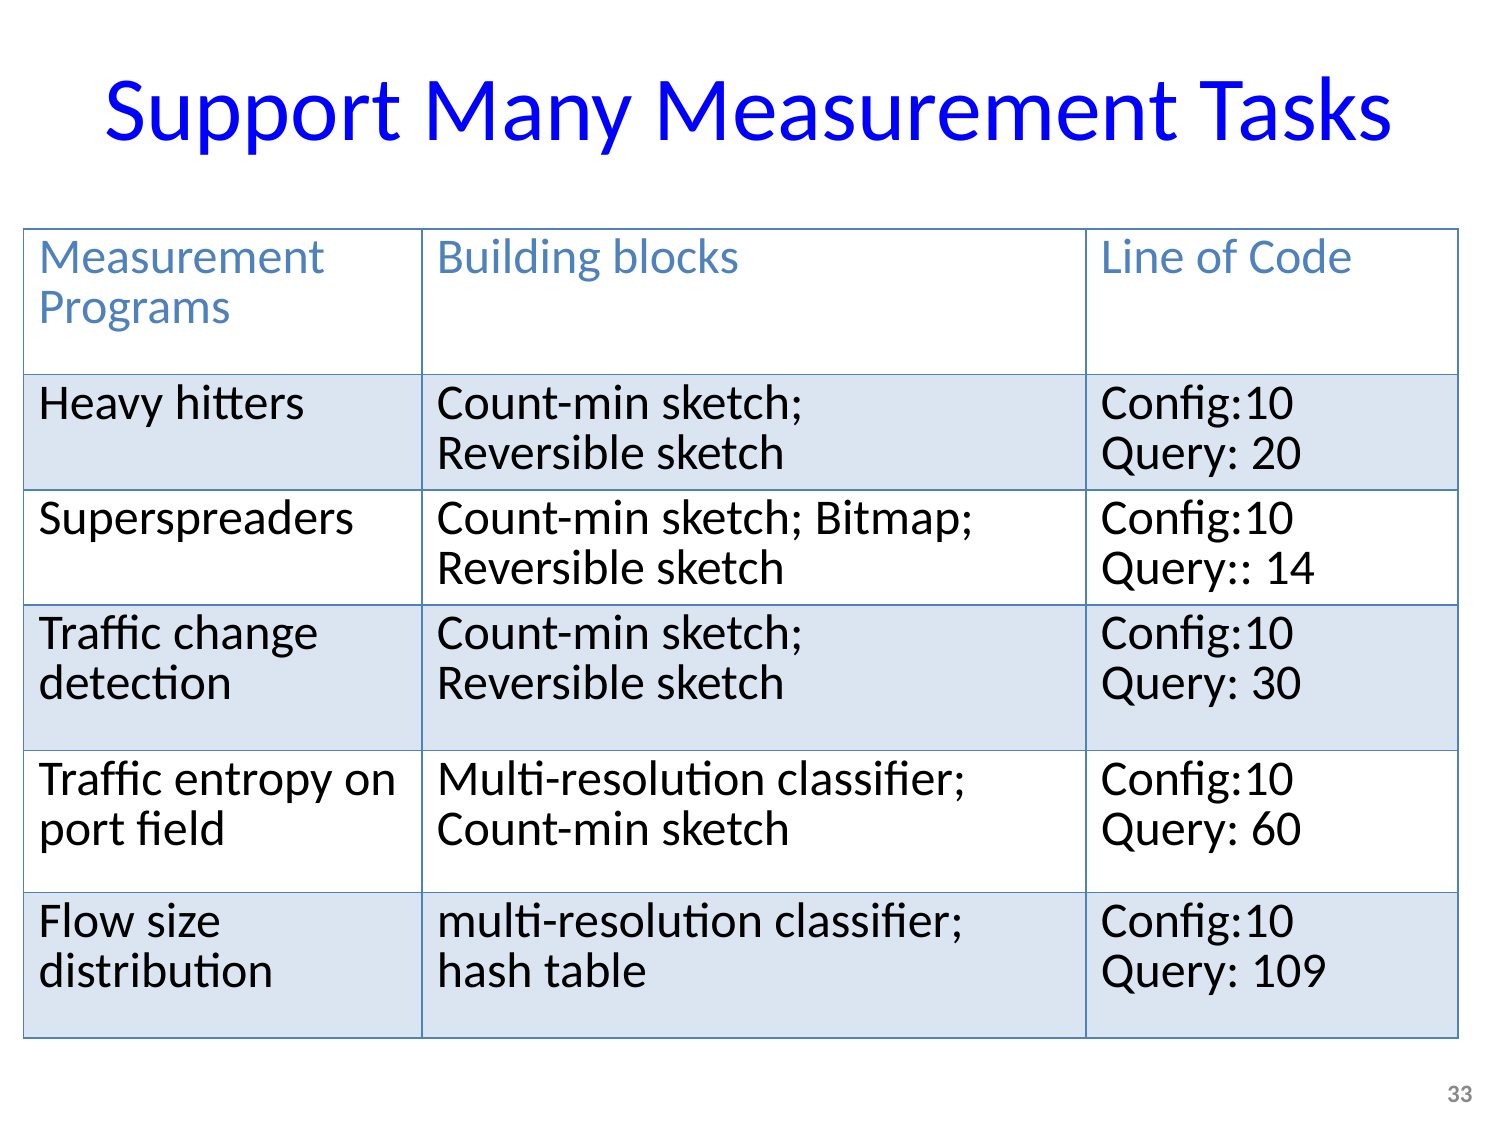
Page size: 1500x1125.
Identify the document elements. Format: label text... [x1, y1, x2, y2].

table_cell Heavy hitters [24, 375, 421, 489]
table_cell Flow size distribution [24, 893, 421, 1037]
table_header Measurement Programs [24, 230, 421, 374]
title Support Many Measurement Tasks [74, 10, 1426, 199]
table_cell Multi-resolution classiﬁer; Count-min sketch [423, 751, 1085, 892]
table_cell Conﬁg:10 Query: 109 [1087, 893, 1457, 1037]
slide_number 33 [1137, 1062, 1488, 1123]
table_cell Config:10 Query: 20 [1087, 375, 1457, 489]
table_header Line of Code [1087, 230, 1457, 374]
table_cell Config:10 Query: 60 [1087, 751, 1457, 892]
table_cell Traffic change detection [24, 606, 421, 750]
table_cell Config:10 Query:: 14 [1087, 491, 1457, 604]
table_cell Superspreaders [24, 491, 421, 604]
table_cell Count-min sketch; Reversible sketch [423, 375, 1085, 489]
table_header Building blocks [423, 230, 1085, 374]
table_cell Trafﬁc entropy on port ﬁeld [24, 751, 421, 892]
table_cell Config:10 Query: 30 [1087, 606, 1457, 750]
table_cell Count-min sketch; Bitmap; Reversible sketch [423, 491, 1085, 604]
table_cell Count-min sketch; Reversible sketch [423, 606, 1085, 750]
table_cell multi-resolution classiﬁer; hash table [423, 893, 1085, 1037]
